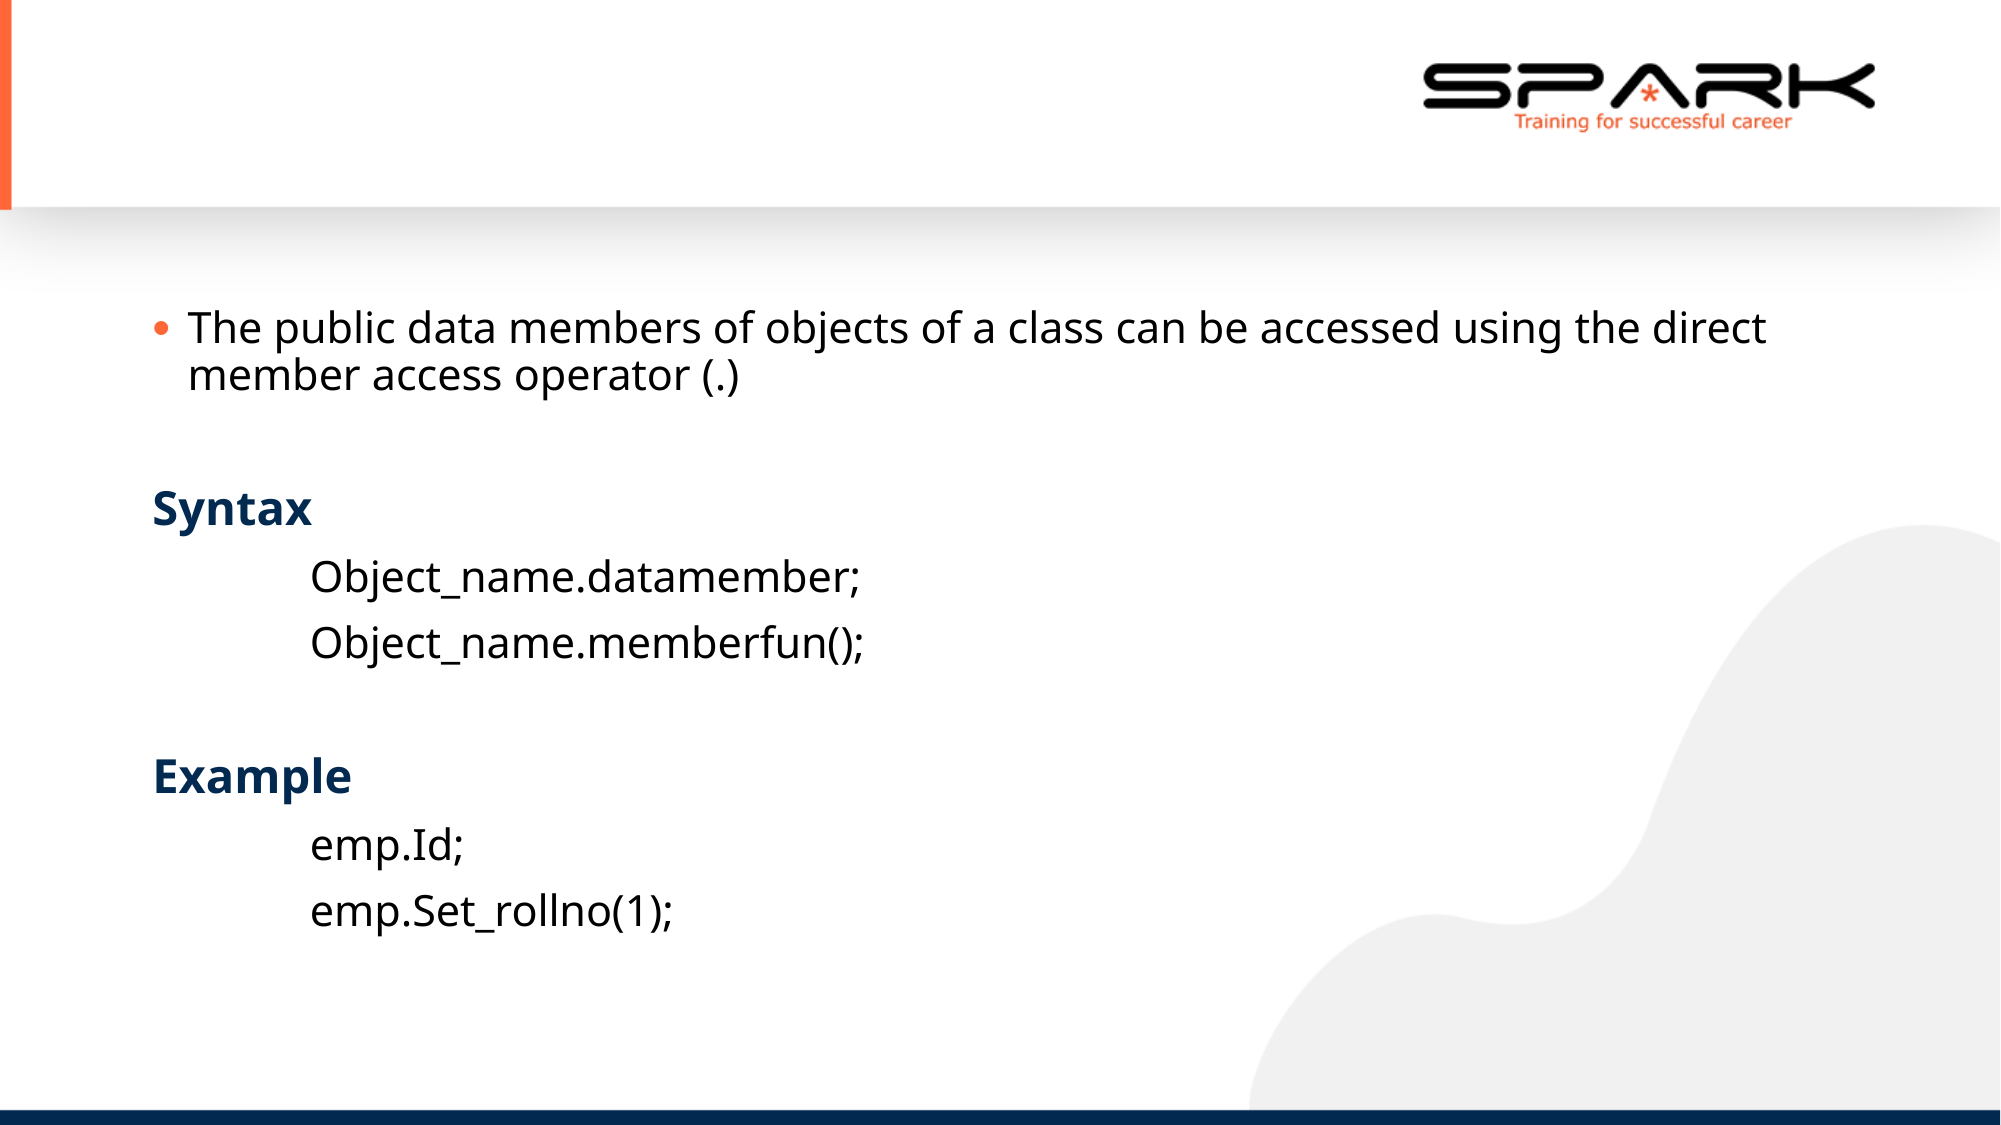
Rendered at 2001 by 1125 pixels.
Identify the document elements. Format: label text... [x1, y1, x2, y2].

list The public data members of objects of a class can be accessed using the direct member access operator (.) Syntax Object_name.datamember; Object_name.memberfun(); Example emp.Id; emp.Set_rollno(1); [137, 299, 1863, 1014]
title Accessing class members using object. [35, 0, 1761, 218]
picture [0, 0, 2001, 1125]
